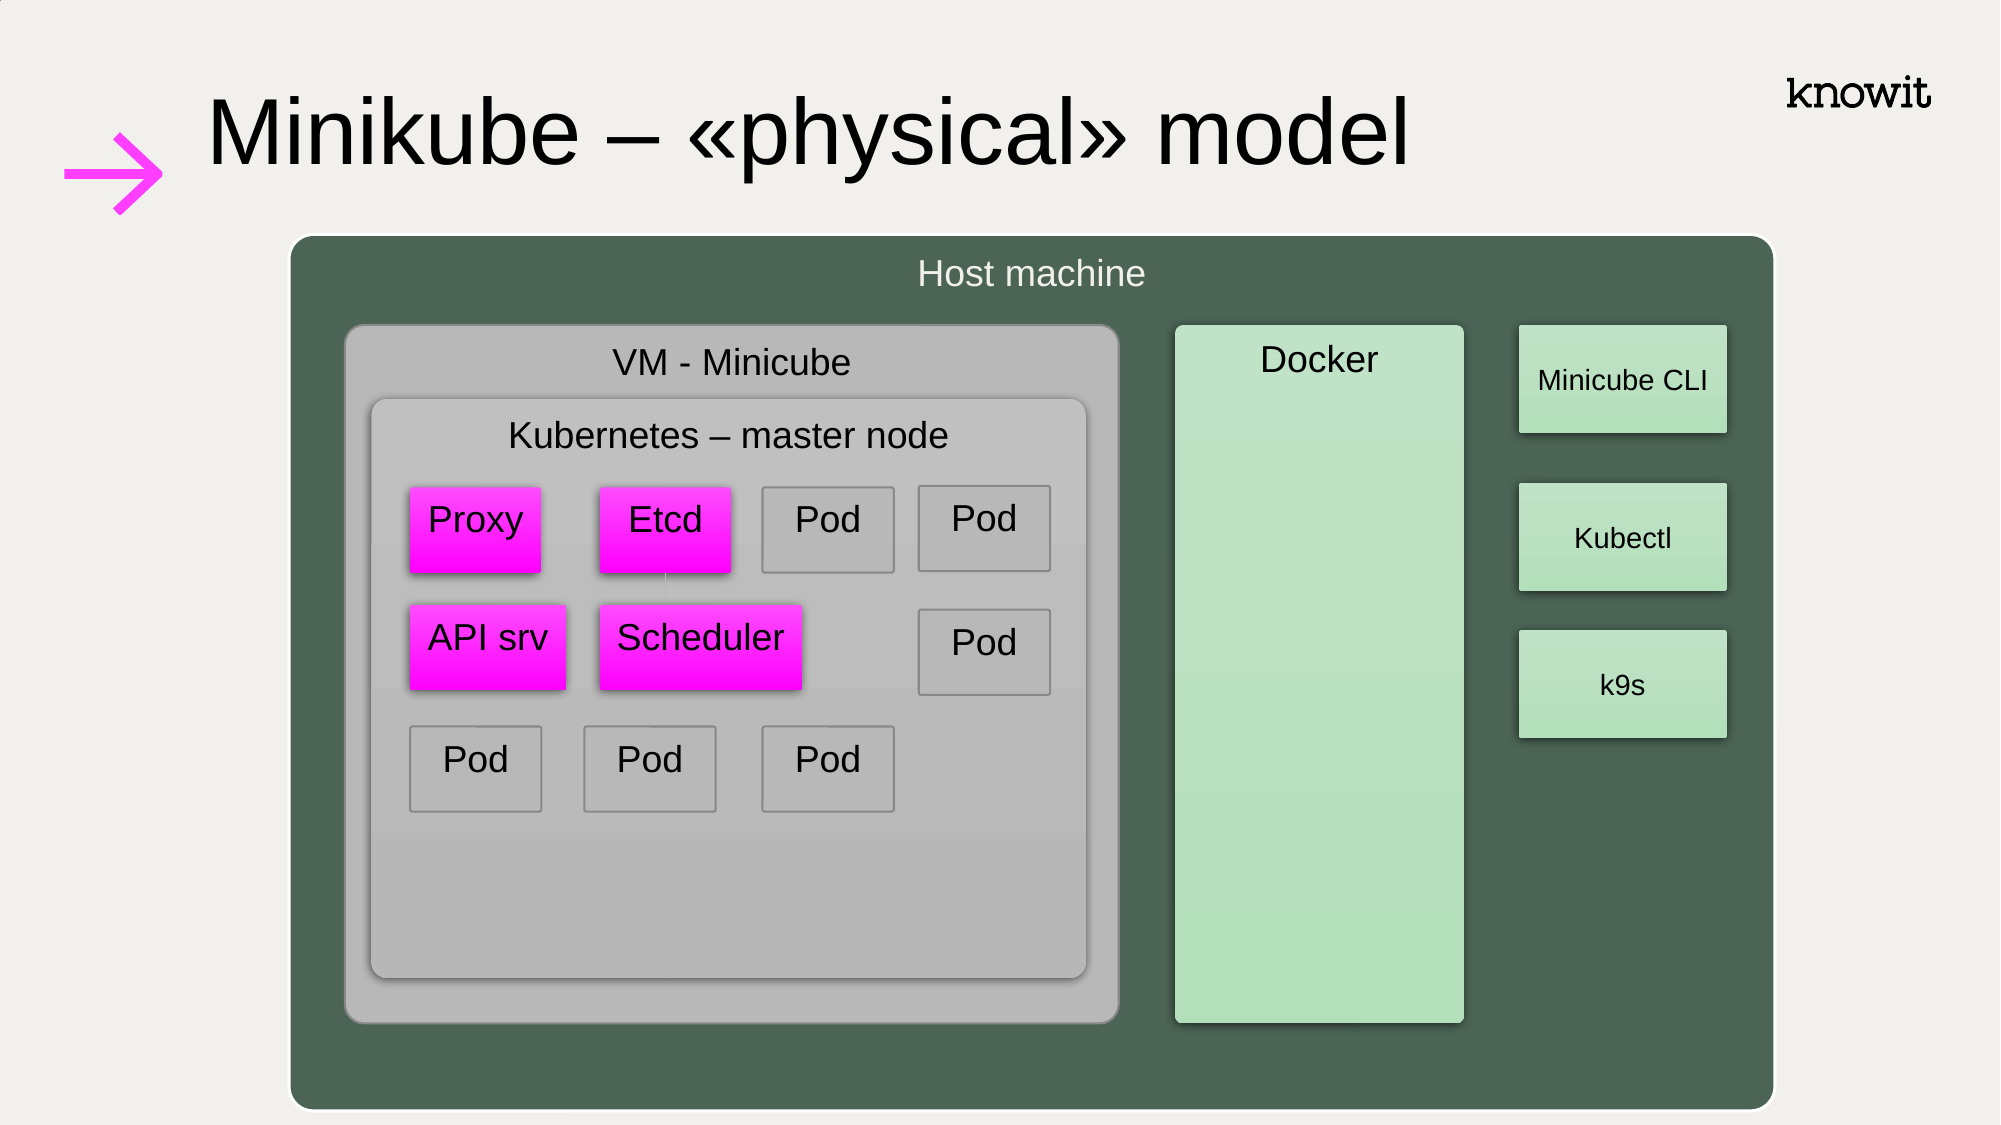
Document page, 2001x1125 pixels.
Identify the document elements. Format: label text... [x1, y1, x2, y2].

text_box Pod [917, 608, 1052, 696]
text_box Proxy [410, 487, 542, 573]
text_box Pod [409, 725, 543, 813]
text_box Minicube CLI [1518, 324, 1728, 433]
text_box Pod [761, 486, 895, 574]
text_box API srv [410, 604, 567, 691]
text_box Pod [761, 725, 895, 813]
text_box Kubernetes – master node [371, 398, 1086, 979]
title Minikube – «physical» model [206, 70, 1763, 243]
picture [1787, 75, 1931, 108]
text_box VM - Minicube [343, 323, 1120, 1025]
text_box Host machine [287, 235, 1777, 1113]
text_box k9s [1518, 630, 1728, 738]
text_box Pod [917, 484, 1052, 573]
text_box Etcd [599, 487, 732, 573]
text_box Scheduler [599, 604, 802, 691]
text_box Pod [583, 725, 717, 813]
text_box Kubectl [1518, 482, 1728, 591]
text_box Docker [1175, 324, 1465, 1024]
